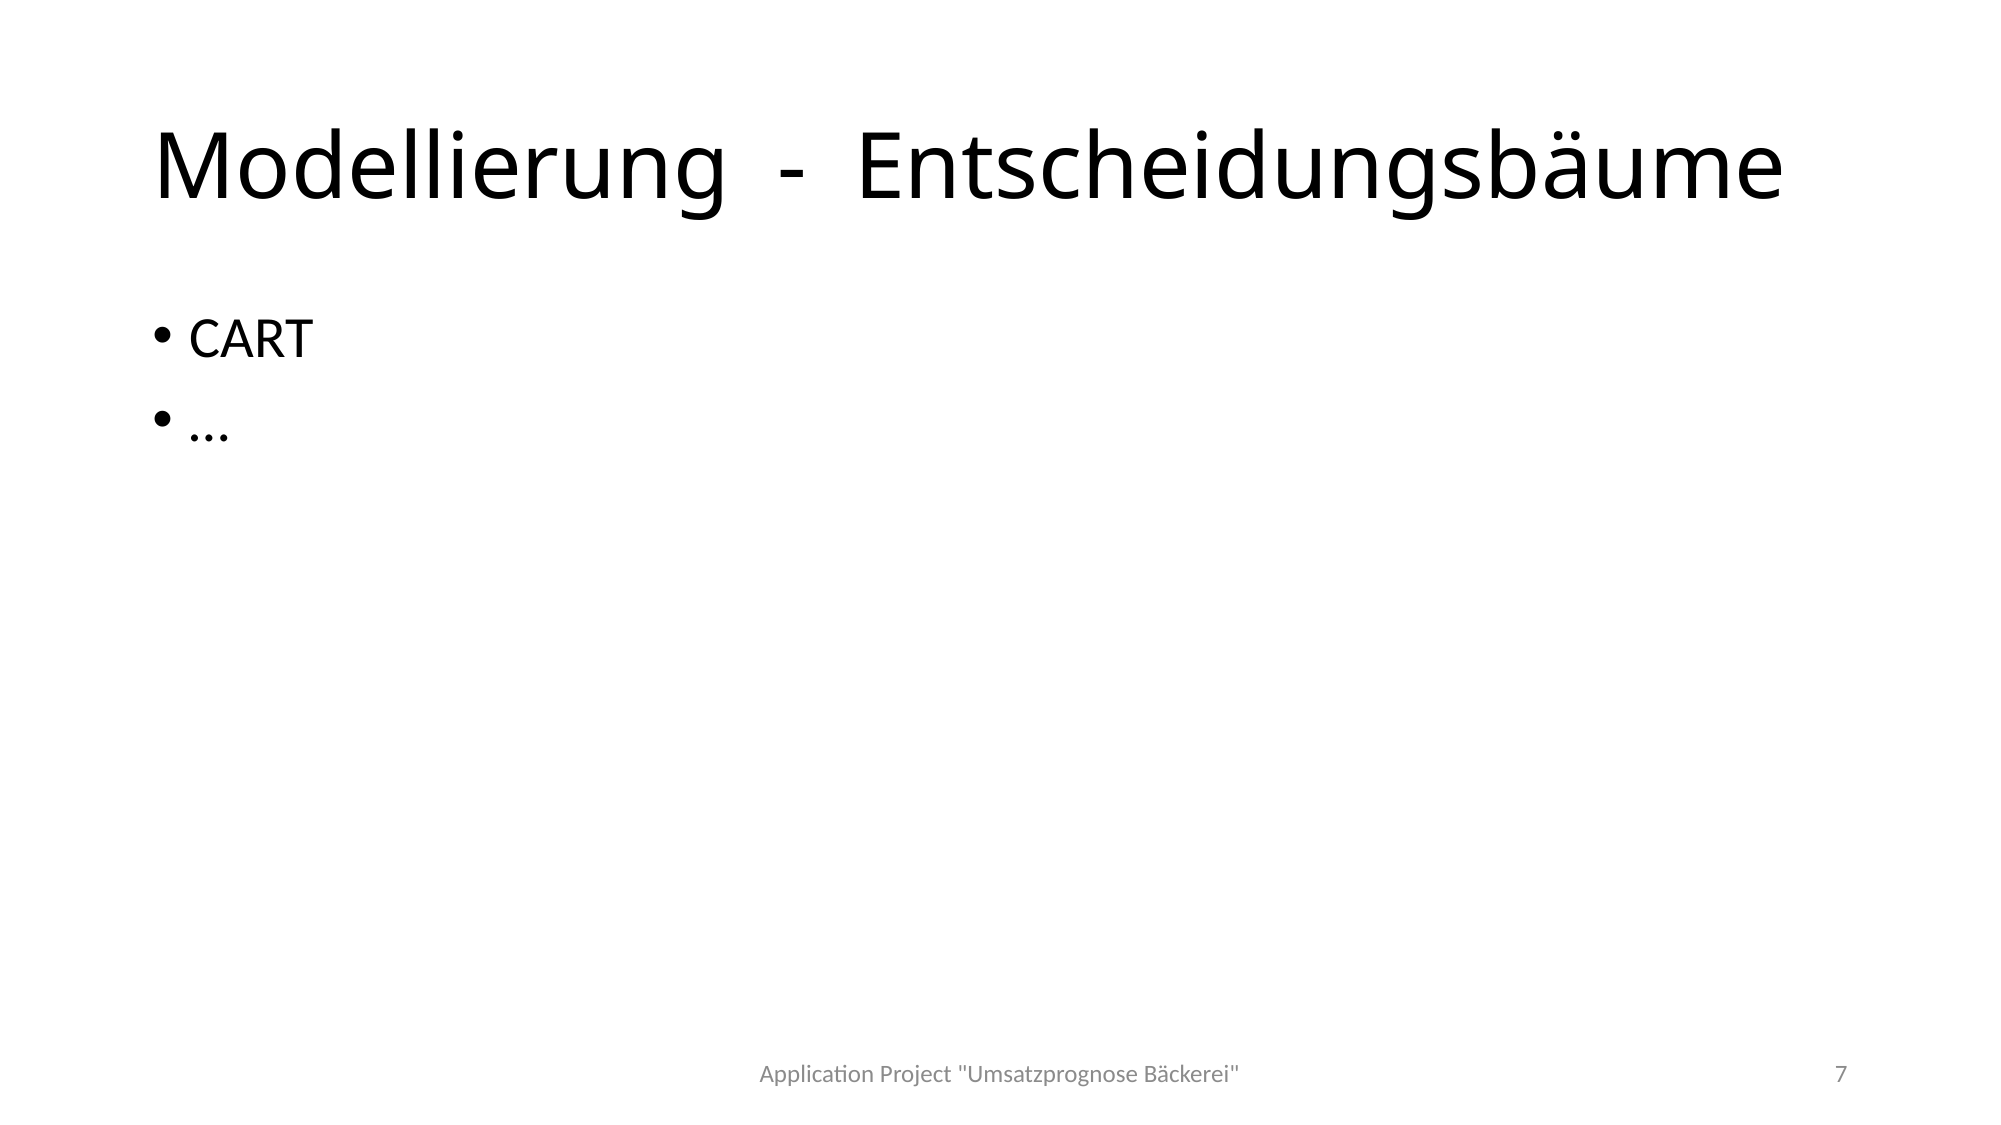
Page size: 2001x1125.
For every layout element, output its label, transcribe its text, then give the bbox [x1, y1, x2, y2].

footer Application Project "Umsatzprognose Bäckerei" [662, 1042, 1338, 1103]
list CART … [137, 299, 1863, 1014]
slide_number 7 [1412, 1042, 1863, 1103]
title Modellierung - Entscheidungsbäume [137, 59, 1863, 278]
